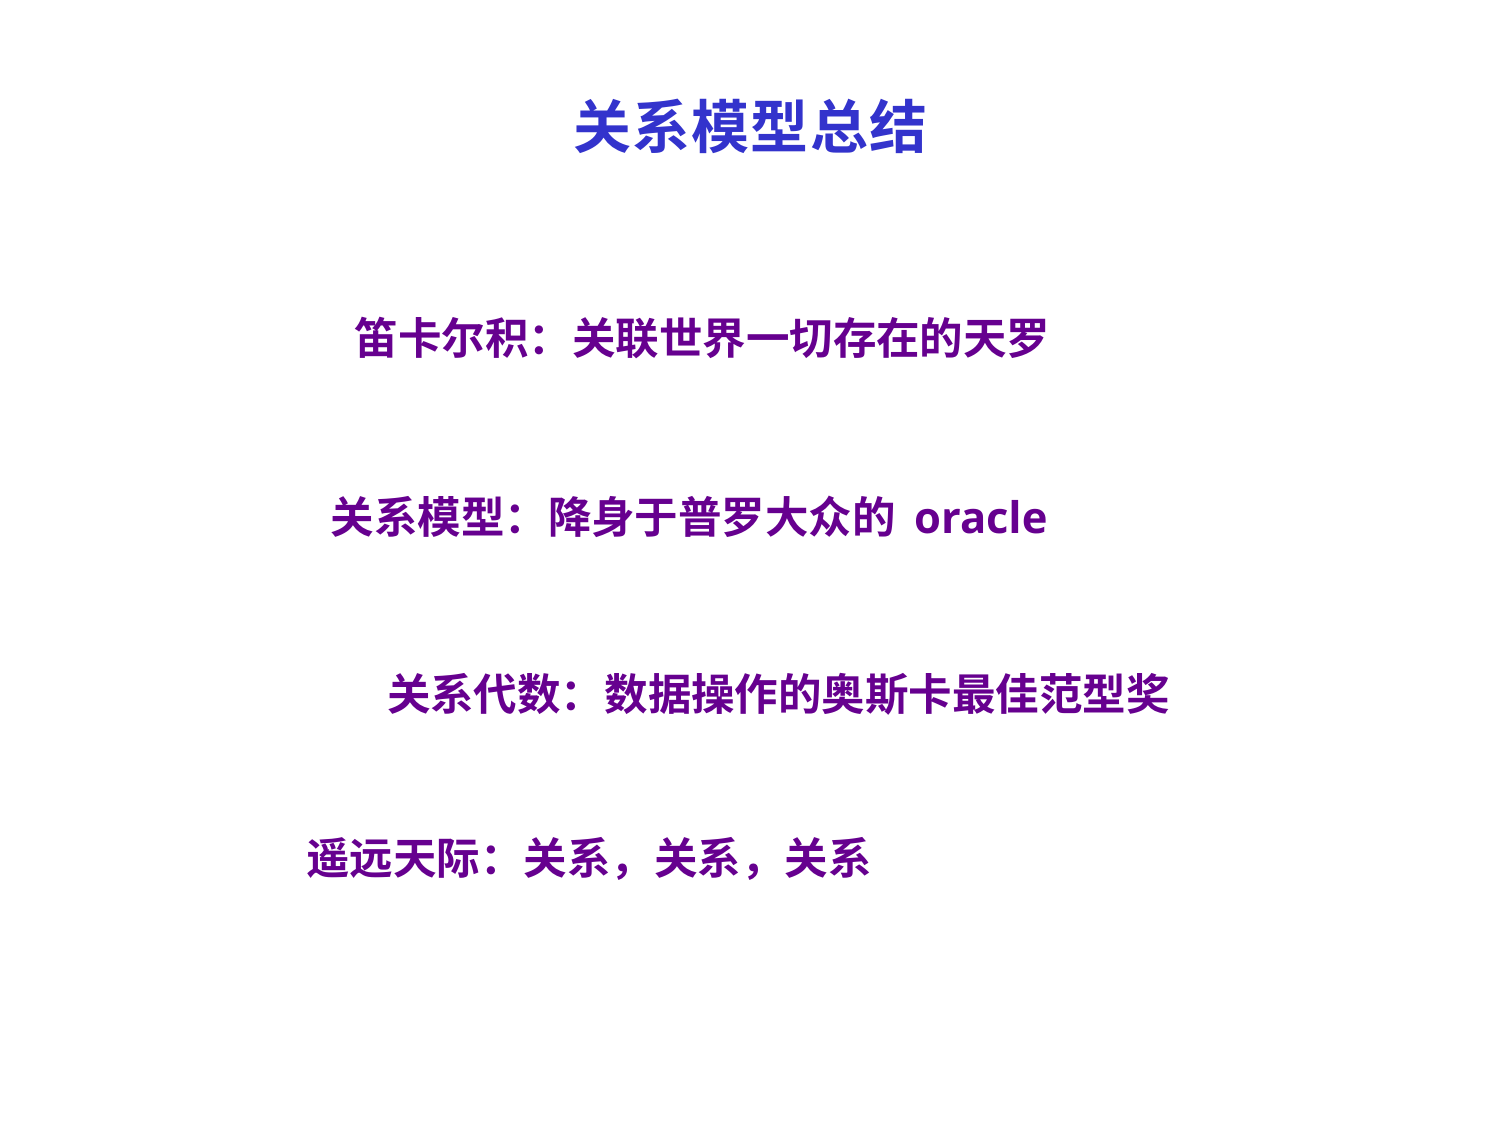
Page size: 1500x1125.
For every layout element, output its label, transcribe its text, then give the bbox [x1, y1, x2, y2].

text_box 遥远天际：关系，关系，关系 [291, 773, 887, 891]
text_box 关系代数：数据操作的奥斯卡最佳范型奖 [372, 608, 1186, 726]
text_box 笛卡尔积：关联世界一切存在的天罗 [340, 253, 1066, 371]
text_box 关系模型总结 [559, 15, 943, 168]
text_box 关系模型：降身于普罗大众的oracle [315, 432, 1063, 550]
